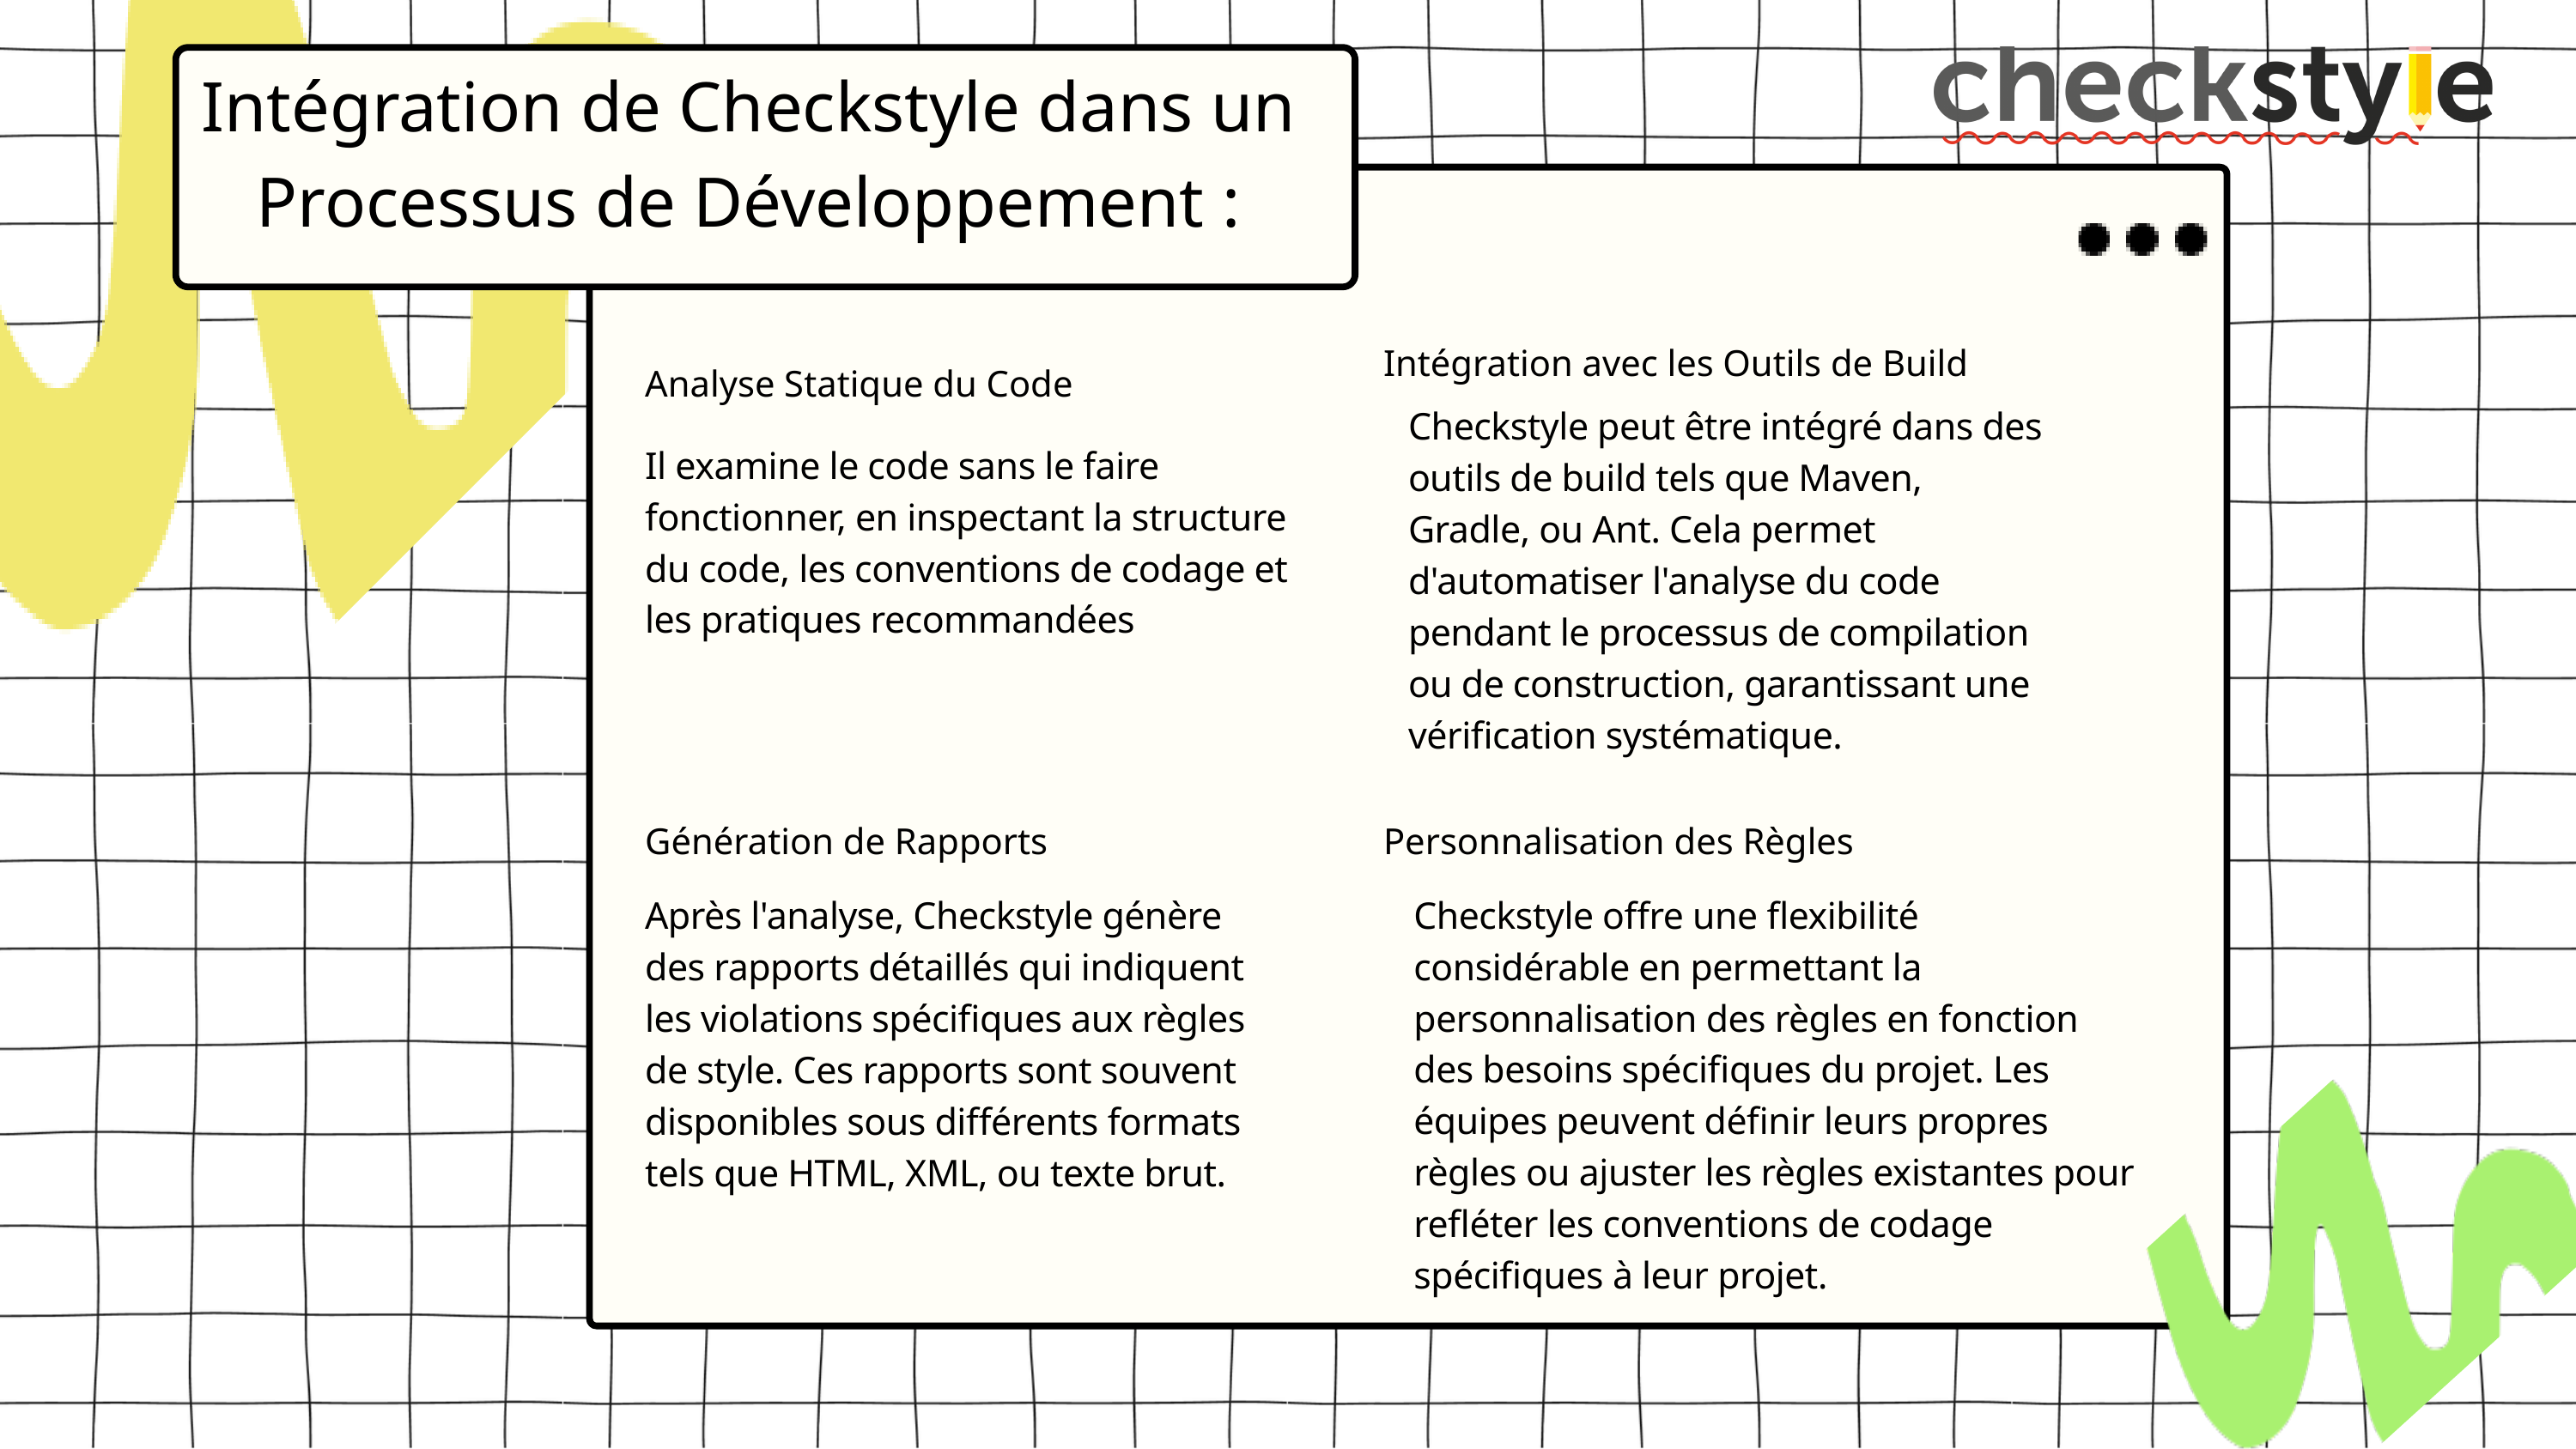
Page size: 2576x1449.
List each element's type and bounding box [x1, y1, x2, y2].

text_box [737, 0, 2576, 1171]
text_box [589, 167, 2227, 1326]
text_box [0, 0, 780, 891]
text_box [1934, 46, 2493, 145]
text_box [0, 376, 2118, 1449]
text_box [2032, 984, 2576, 1449]
text_box [175, 46, 1356, 288]
text_box [0, 0, 100, 100]
text_box [2377, 1269, 2576, 1449]
